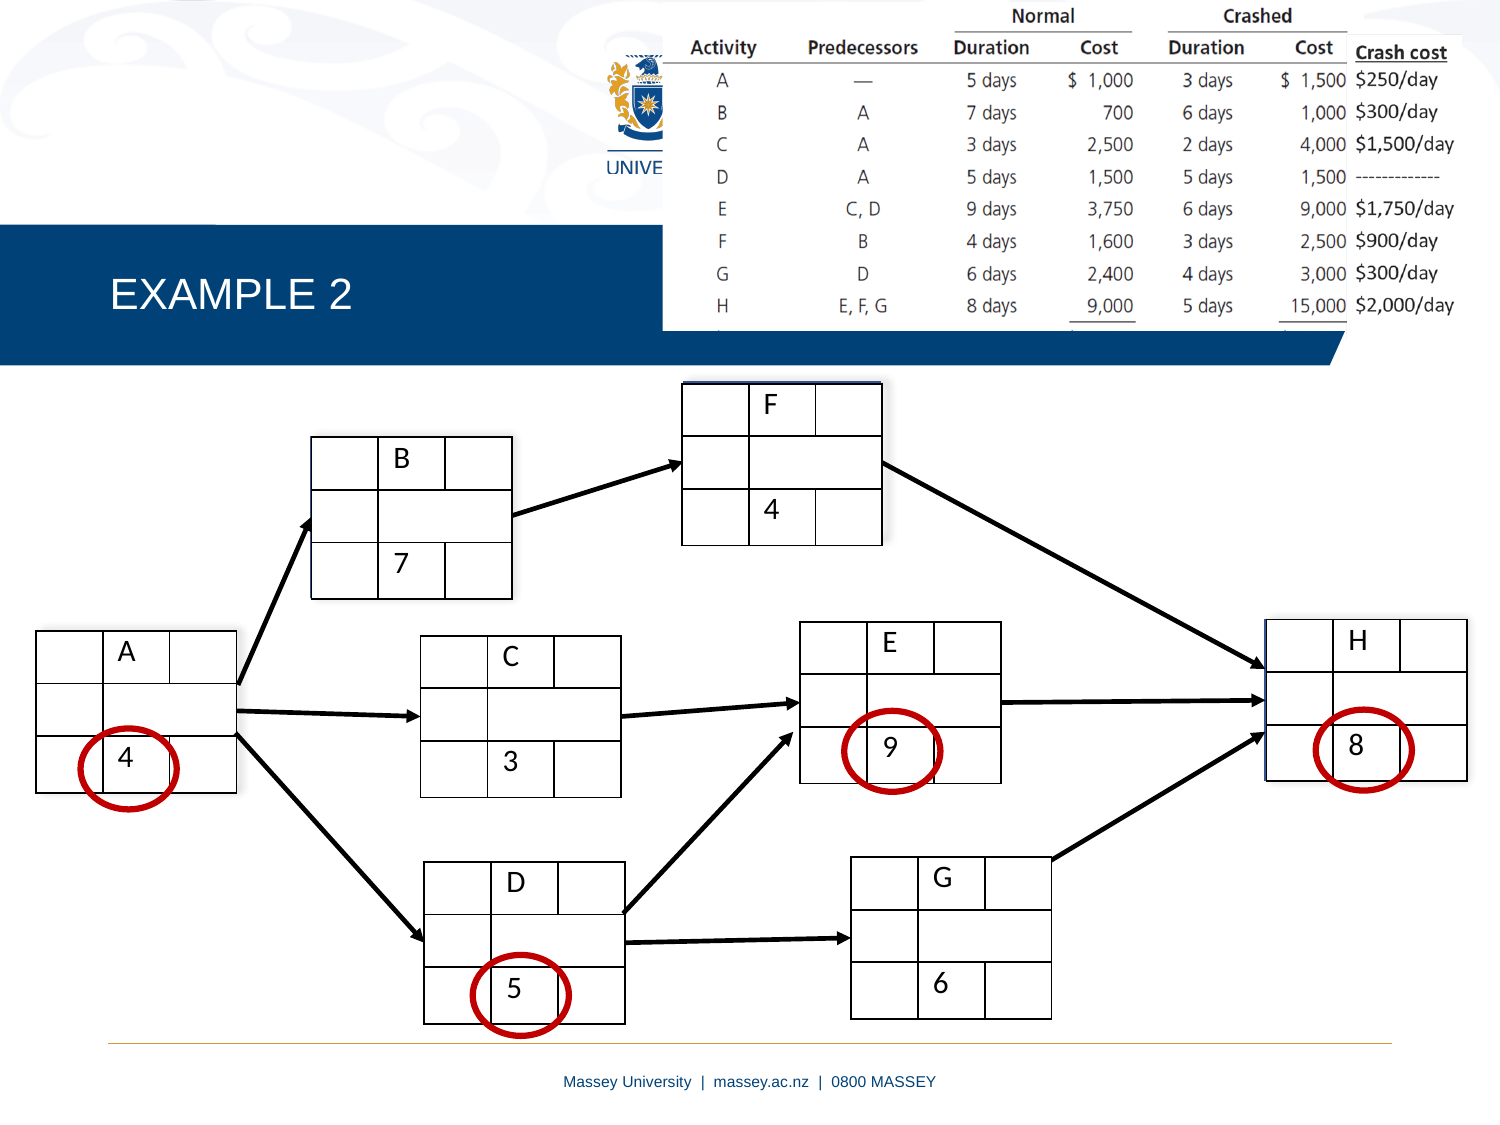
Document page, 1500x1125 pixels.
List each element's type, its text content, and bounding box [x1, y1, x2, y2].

table_cell [421, 689, 487, 740]
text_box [623, 731, 794, 914]
table_cell [852, 911, 917, 961]
table_header [425, 863, 490, 914]
table_cell [37, 737, 95, 792]
text_box [471, 953, 570, 1037]
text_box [234, 710, 421, 717]
table_cell [852, 963, 917, 1018]
table_cell [425, 915, 490, 966]
picture [662, 2, 1463, 340]
table_cell [379, 491, 511, 542]
table_header C [488, 637, 553, 687]
table_cell [425, 968, 483, 1023]
table_cell 4 [162, 737, 169, 744]
table_header B [379, 438, 444, 489]
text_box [901, 731, 1266, 950]
table_cell [1334, 673, 1466, 724]
table_cell [37, 684, 102, 735]
table_header [421, 637, 487, 687]
table_cell [425, 742, 487, 797]
table_cell [1267, 673, 1332, 724]
table_header [555, 637, 620, 687]
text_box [624, 937, 851, 943]
table_cell [1401, 726, 1466, 780]
table_header [852, 858, 901, 909]
text_box [843, 709, 936, 793]
text_box [79, 727, 178, 811]
table_header [1267, 620, 1332, 671]
table_header D [492, 863, 557, 914]
table_cell [816, 490, 880, 545]
table_cell 7 [379, 543, 444, 598]
table_header [312, 438, 377, 489]
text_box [508, 461, 684, 517]
table_cell [555, 742, 620, 797]
table_cell [488, 689, 620, 740]
table_header F [750, 385, 815, 435]
table_header [816, 385, 881, 435]
table_cell [683, 437, 748, 488]
table_cell [986, 963, 1051, 1018]
table_header [1401, 620, 1466, 671]
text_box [880, 461, 1266, 670]
table_cell [801, 728, 859, 783]
text_box [1314, 708, 1413, 792]
table_cell 6 [919, 963, 984, 1018]
table_cell [170, 737, 235, 792]
table_cell [683, 490, 748, 545]
table_header A [104, 632, 169, 683]
table_cell [312, 491, 377, 542]
table_header [446, 438, 511, 489]
table_header [683, 385, 748, 435]
table_header [801, 623, 866, 673]
table_cell [559, 968, 624, 1023]
table_header E [868, 623, 933, 673]
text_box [237, 516, 312, 686]
table_cell [868, 675, 1000, 726]
list EXAMPLE 2 [94, 264, 662, 322]
table_header [37, 632, 102, 683]
table_cell [750, 437, 881, 488]
table_cell [104, 684, 236, 735]
table_cell [1267, 726, 1328, 780]
table_header H [1334, 620, 1399, 671]
table_cell [312, 543, 377, 598]
table_cell 4 [750, 490, 815, 545]
table_cell 3 [488, 742, 553, 797]
table_cell [801, 675, 866, 726]
table_cell [492, 915, 624, 966]
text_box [235, 732, 425, 943]
table_header [170, 632, 236, 683]
table_cell [446, 543, 511, 598]
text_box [621, 702, 801, 717]
table_cell [919, 950, 1051, 961]
table_header [559, 863, 623, 914]
